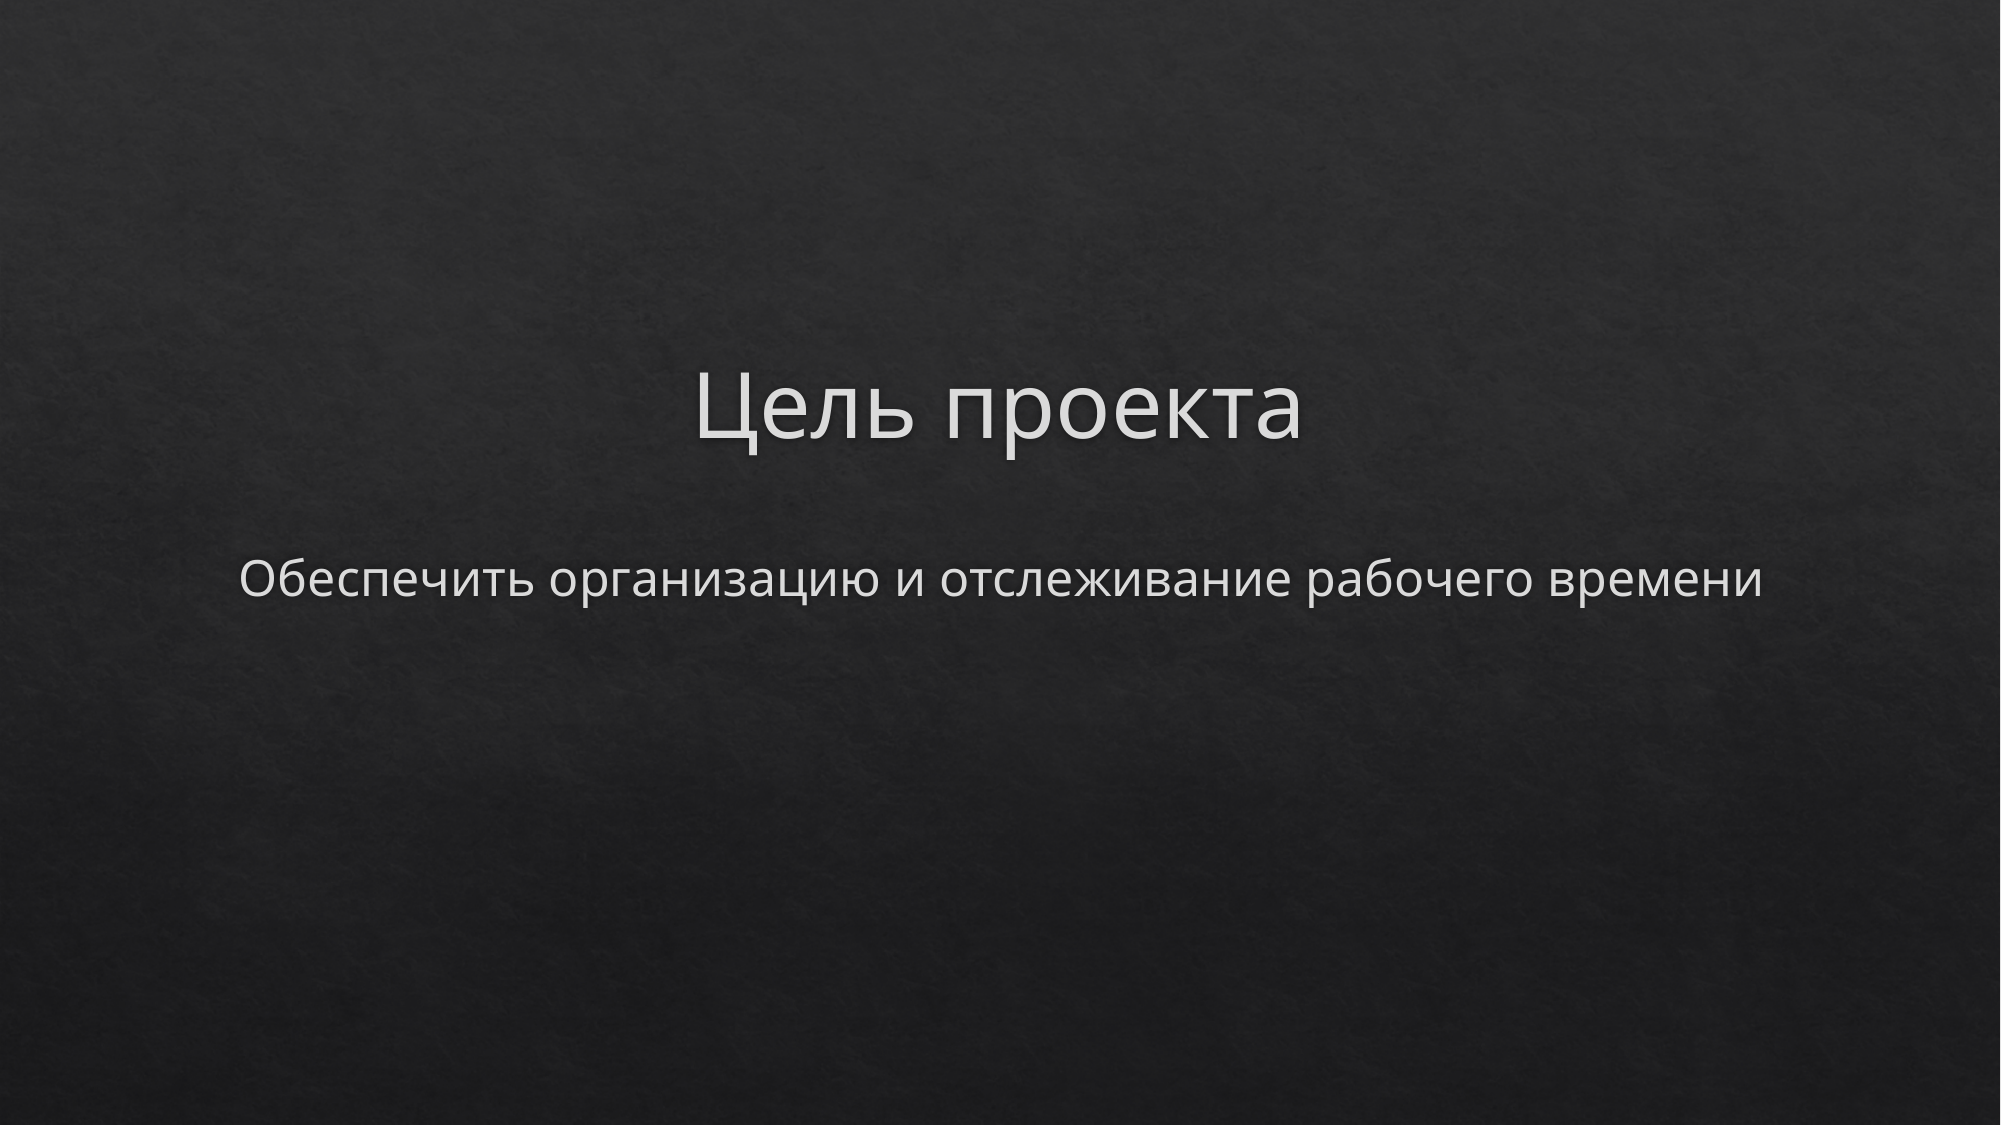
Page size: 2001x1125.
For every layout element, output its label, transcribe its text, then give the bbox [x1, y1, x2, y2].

title Цель проекта [149, 335, 1849, 469]
list Обеспечить организацию и отслеживание рабочего времени [149, 538, 1849, 950]
